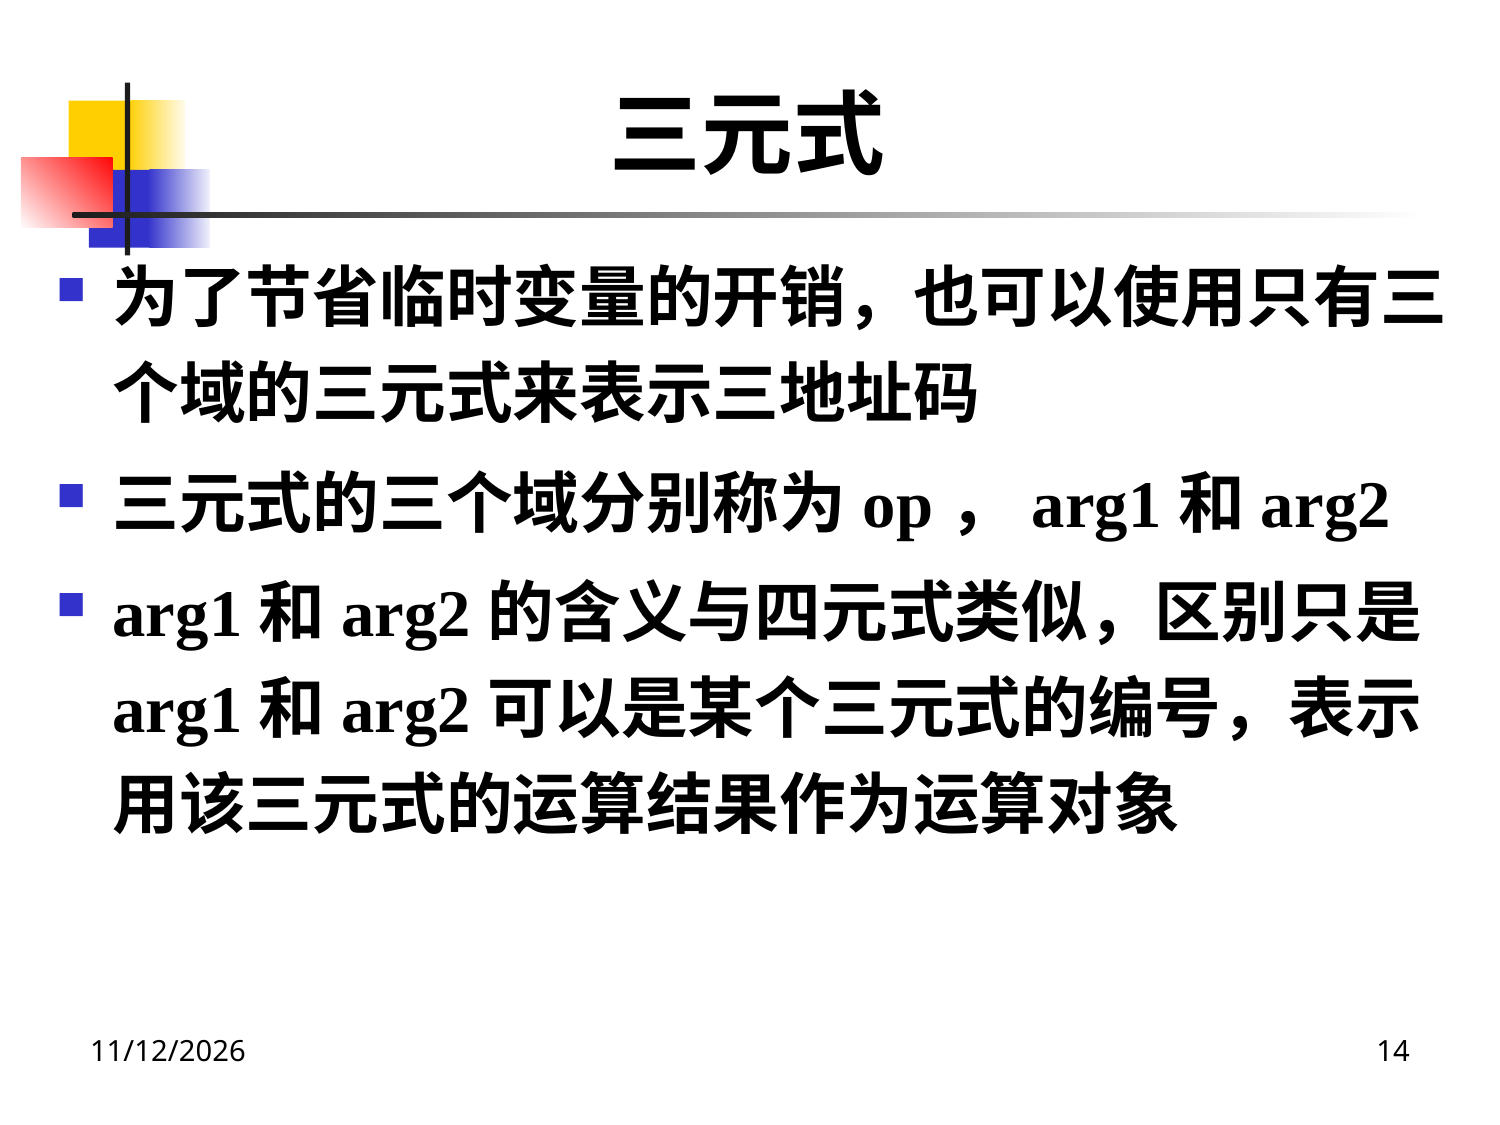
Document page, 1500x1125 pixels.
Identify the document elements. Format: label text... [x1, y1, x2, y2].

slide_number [75, 1024, 425, 1103]
title 三元式 [594, 65, 951, 197]
slide_number 14 [1074, 1024, 1425, 1103]
list 为了节省临时变量的开销，也可以使用只有三个域的三元式来表示三地址码 三元式的三个域分别称为op，arg1和arg2 arg1和arg2的含义与四元式类似，区别只是arg1和arg2可以是某个三元式的编号，表示用该三元式的运算结果作为运算对象 [41, 419, 1483, 787]
list 为了节省临时变量的开销，也可以使用只有三个域的三元式来表示三地址码 三元式的三个域分别称为op，arg1和arg2 arg1和arg2的含义与四元式类似，区别只是arg1和arg2可以是某个三元式的编号，表示用该三元式的运算结果作为运算对象 [41, 231, 1483, 418]
